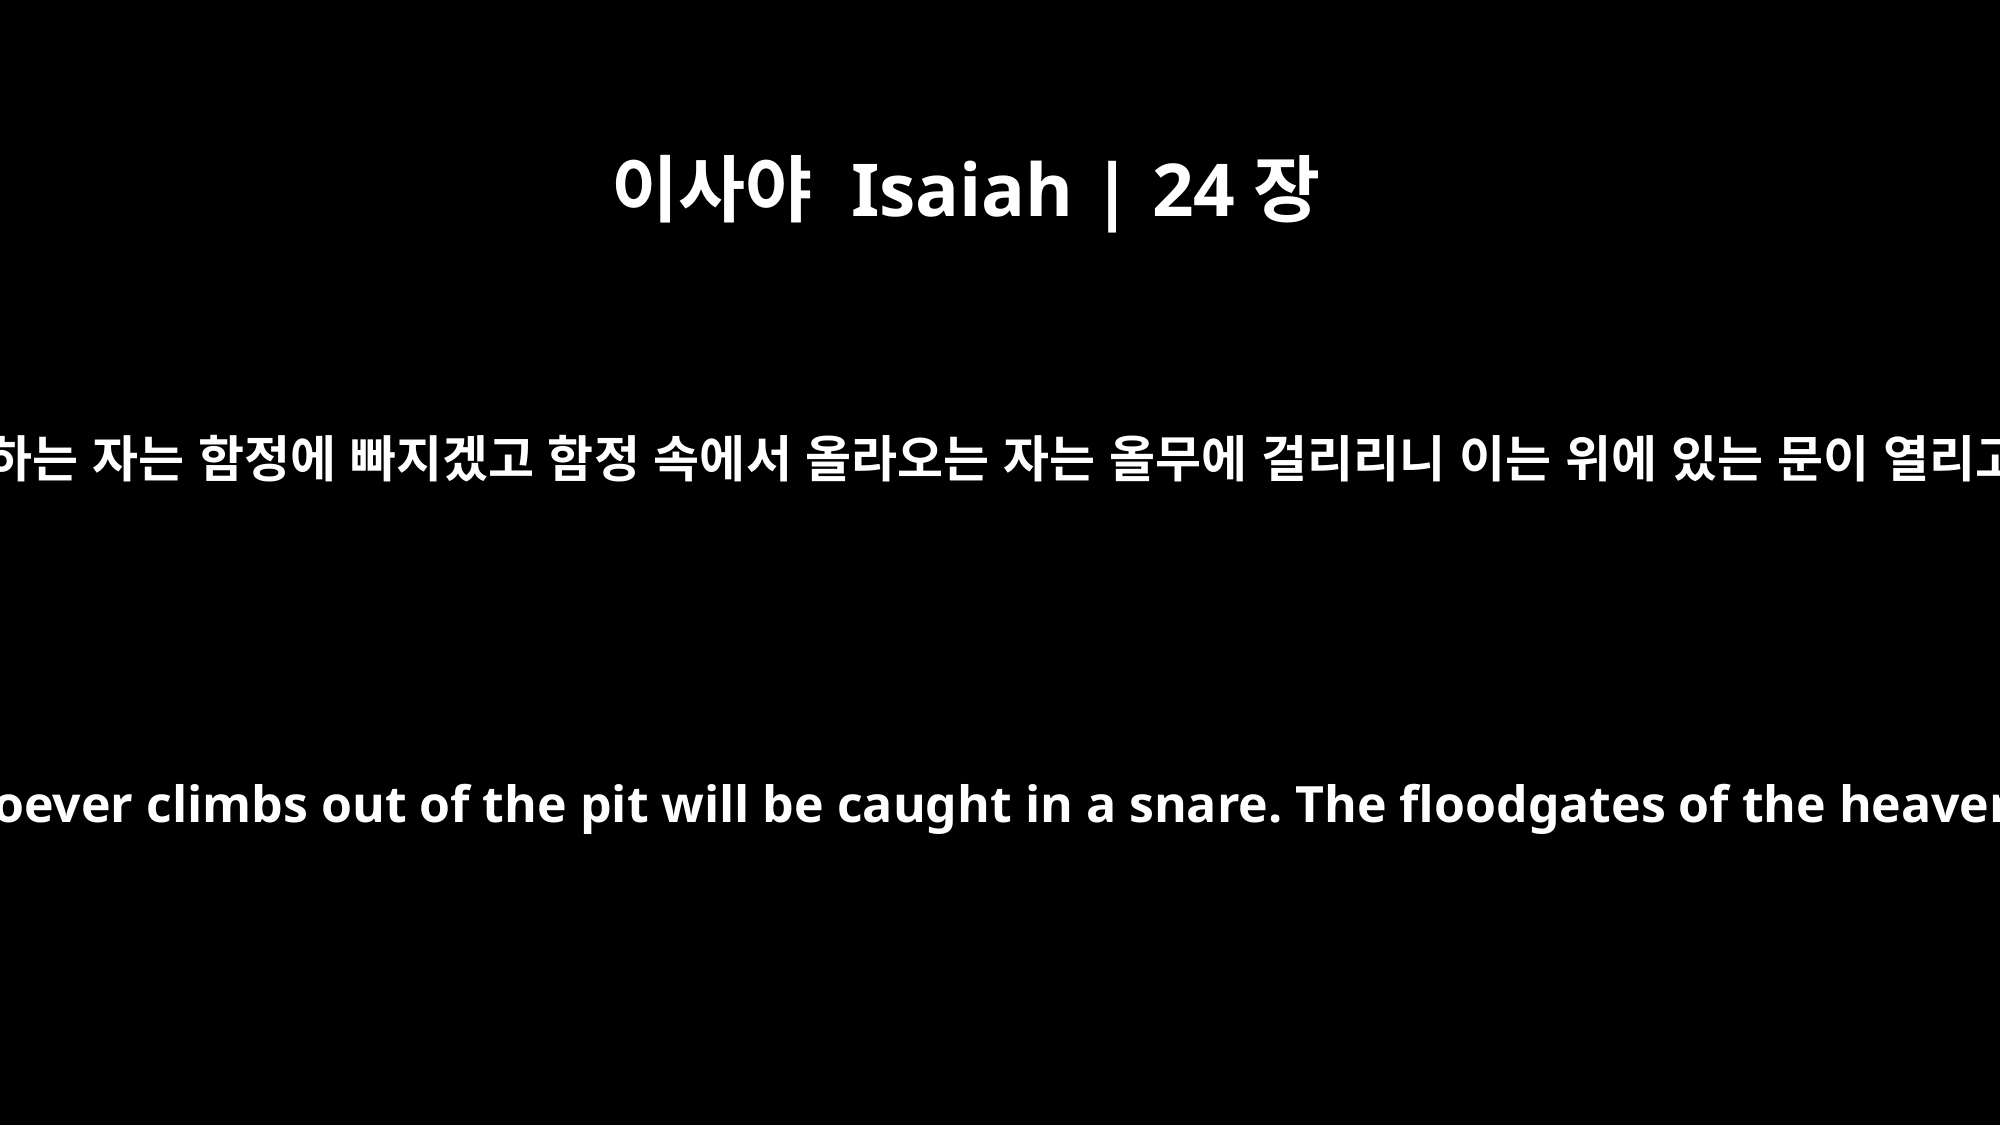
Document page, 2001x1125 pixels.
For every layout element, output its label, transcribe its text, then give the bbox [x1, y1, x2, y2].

text_box Whoever flees at the sound of terror will fall into a pit; whoever climbs out of the pit will be caught in a snare. The floodgates of the heavens are opened, the foundations of the earth shake. [0, 764, 2000, 840]
text_box 이사야 Isaiah | 24장 [596, 136, 1336, 239]
text_box 18 두려운 소리로 말미암아 도망하는 자는 함정에 빠지겠고 함정 속에서 올라오는 자는 올무에 걸리리니 이는 위에 있는 문이 열리고 땅의 기초가 진동함이라 [0, 359, 2000, 495]
